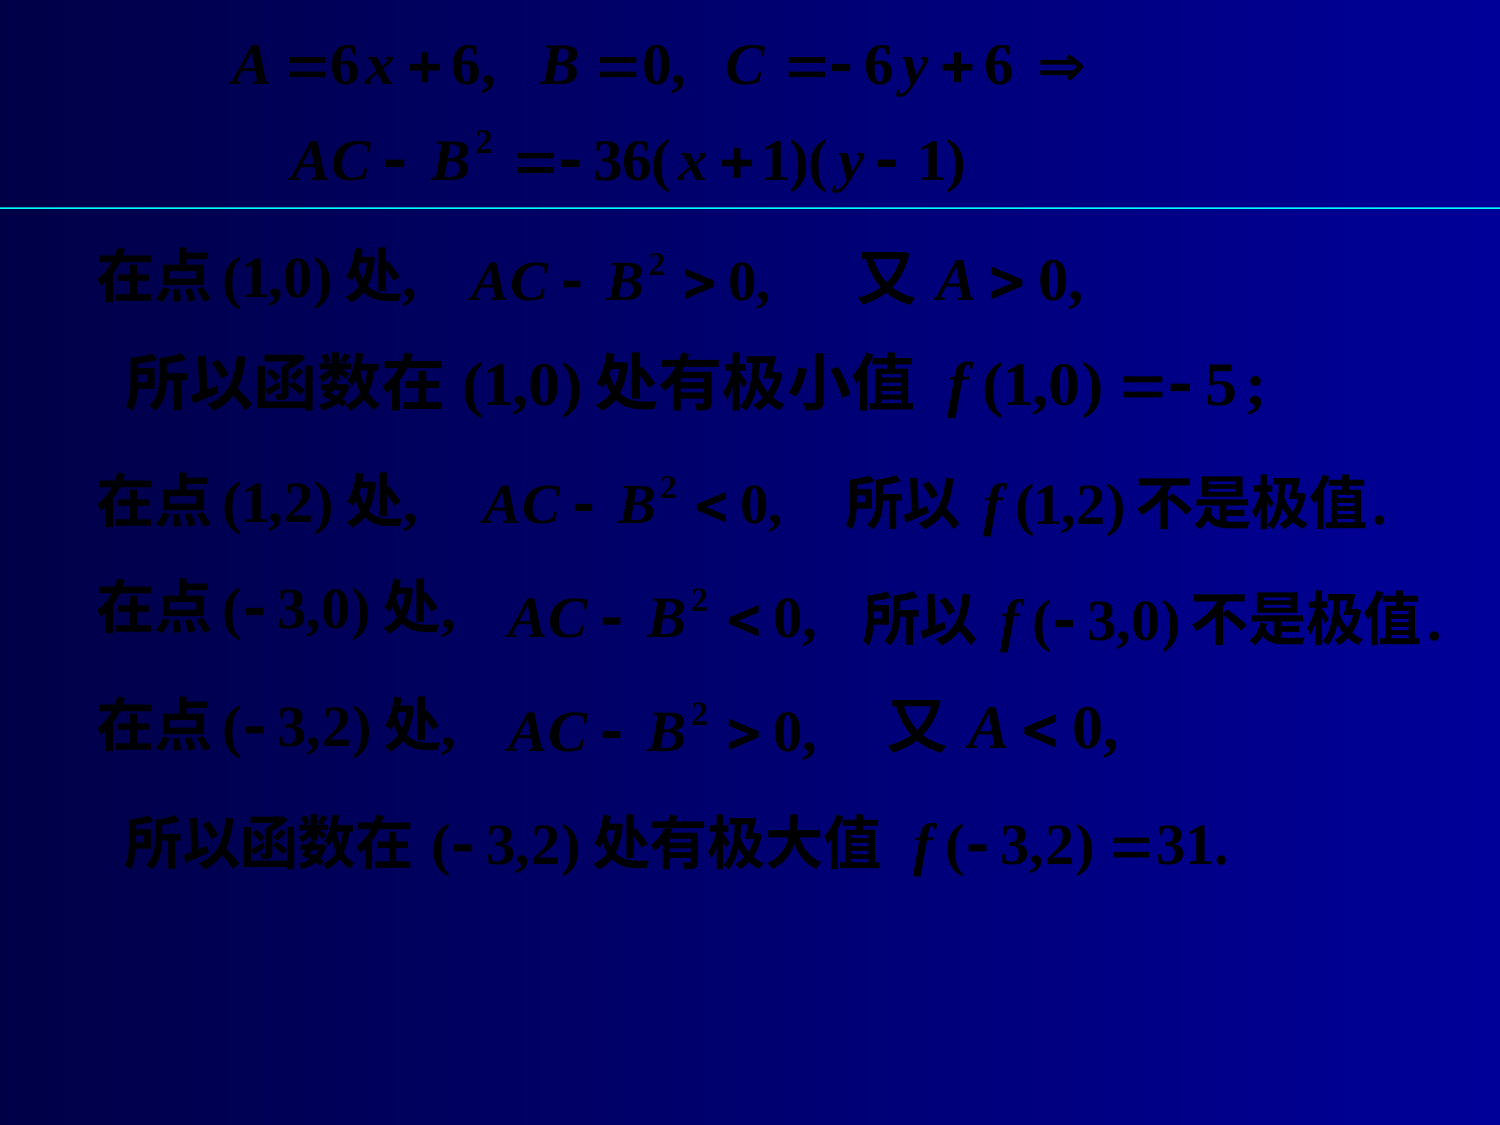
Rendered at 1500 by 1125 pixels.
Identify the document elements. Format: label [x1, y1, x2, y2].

text_box [76, 692, 473, 766]
text_box [844, 472, 1389, 544]
text_box [844, 588, 1462, 660]
text_box [100, 337, 1294, 432]
text_box [478, 573, 845, 663]
text_box [218, 30, 1110, 204]
text_box [820, 252, 1105, 321]
text_box [76, 467, 421, 542]
text_box [76, 243, 437, 317]
text_box [867, 699, 1141, 769]
text_box [442, 238, 798, 325]
text_box [76, 573, 475, 648]
text_box [478, 687, 845, 776]
text_box [123, 810, 1248, 884]
text_box [454, 461, 810, 548]
